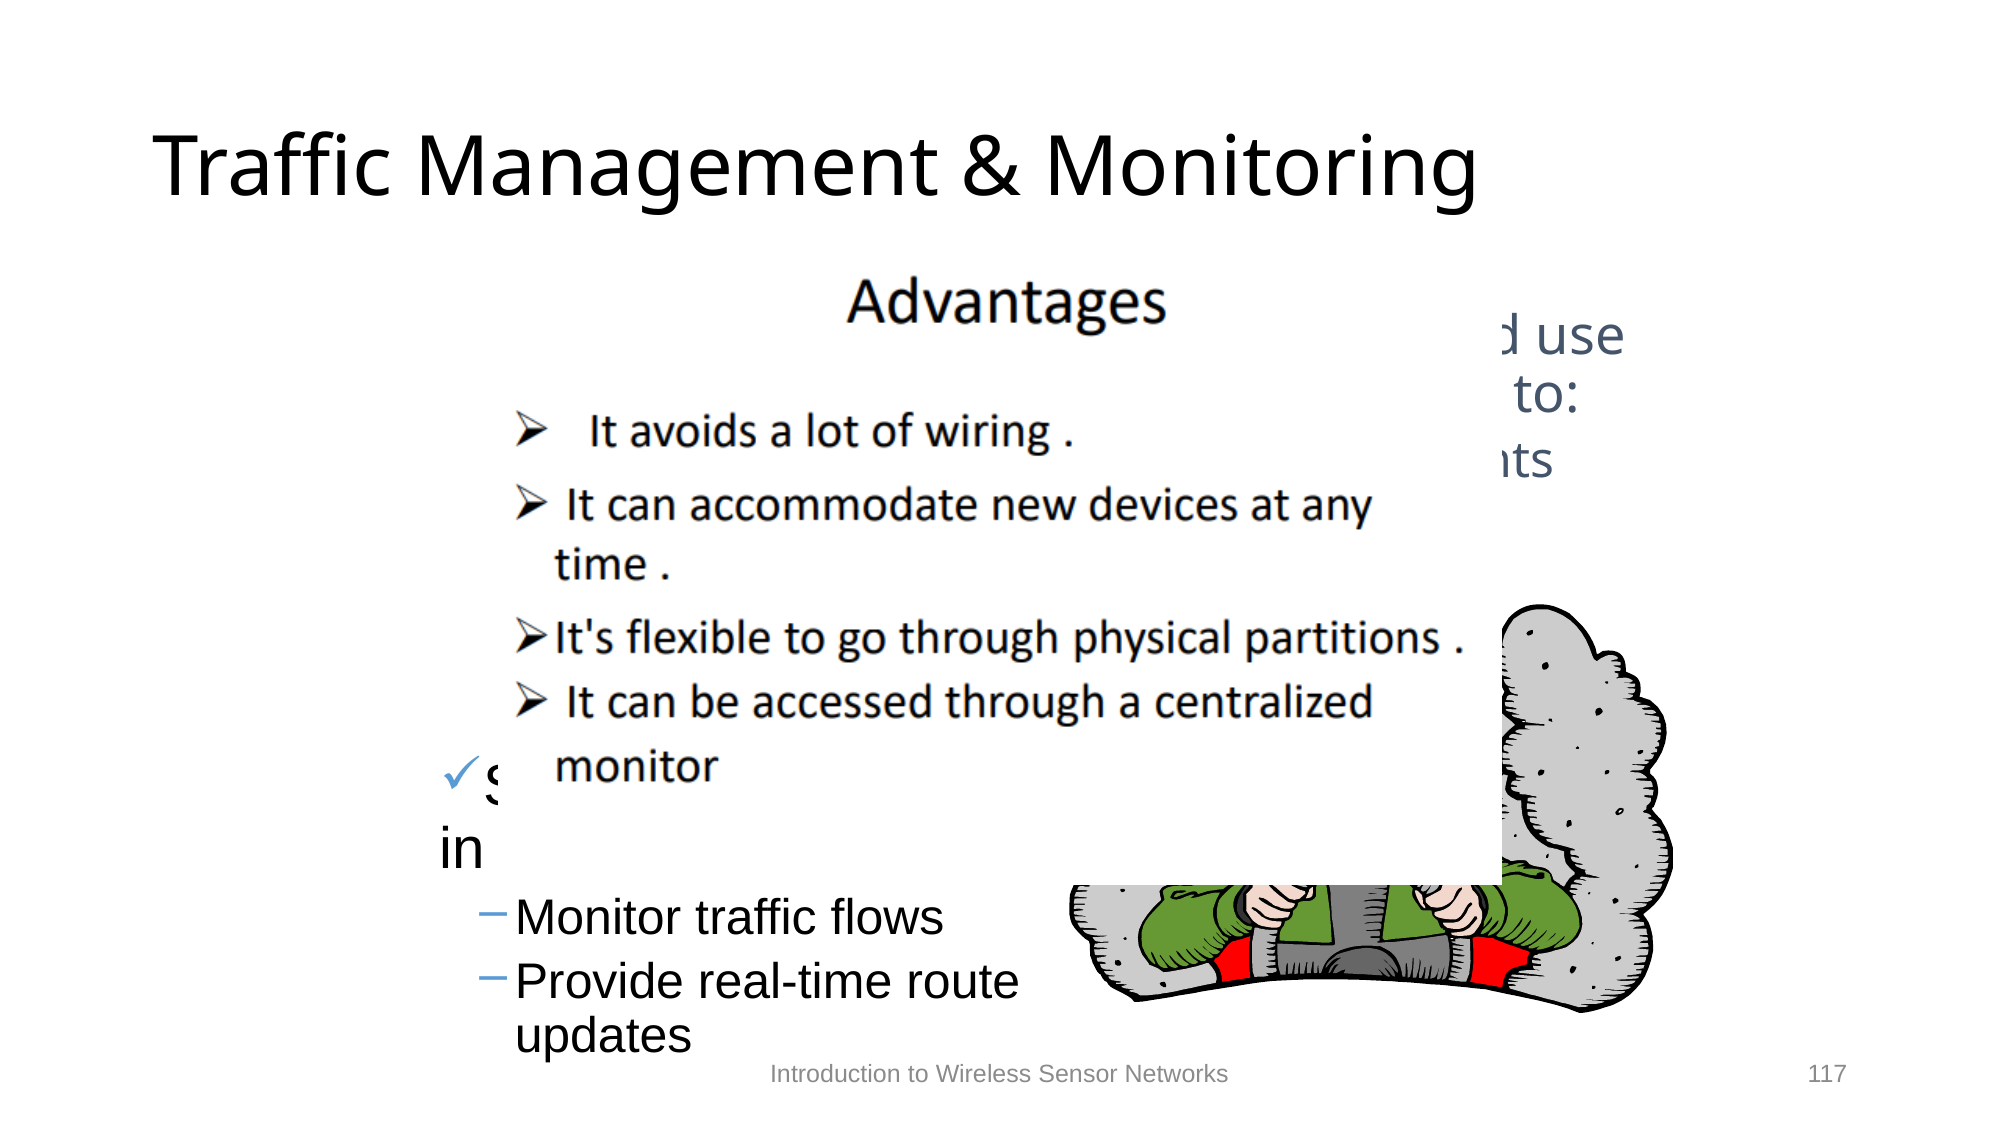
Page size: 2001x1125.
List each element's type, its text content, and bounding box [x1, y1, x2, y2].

slide_number 117 [1412, 1042, 1863, 1103]
title Traffic Management & Monitoring [137, 59, 1863, 278]
text_box Future cars could use wireless sensors to: Handle Accidents Handle Thefts [1502, 299, 1688, 575]
text_box Sensors embedded in the roads to: Monitor traffic flows Provide real-time route updates [425, 748, 1063, 1071]
footer Introduction to Wireless Sensor Networks [662, 1042, 1338, 1103]
picture [498, 240, 1675, 1013]
